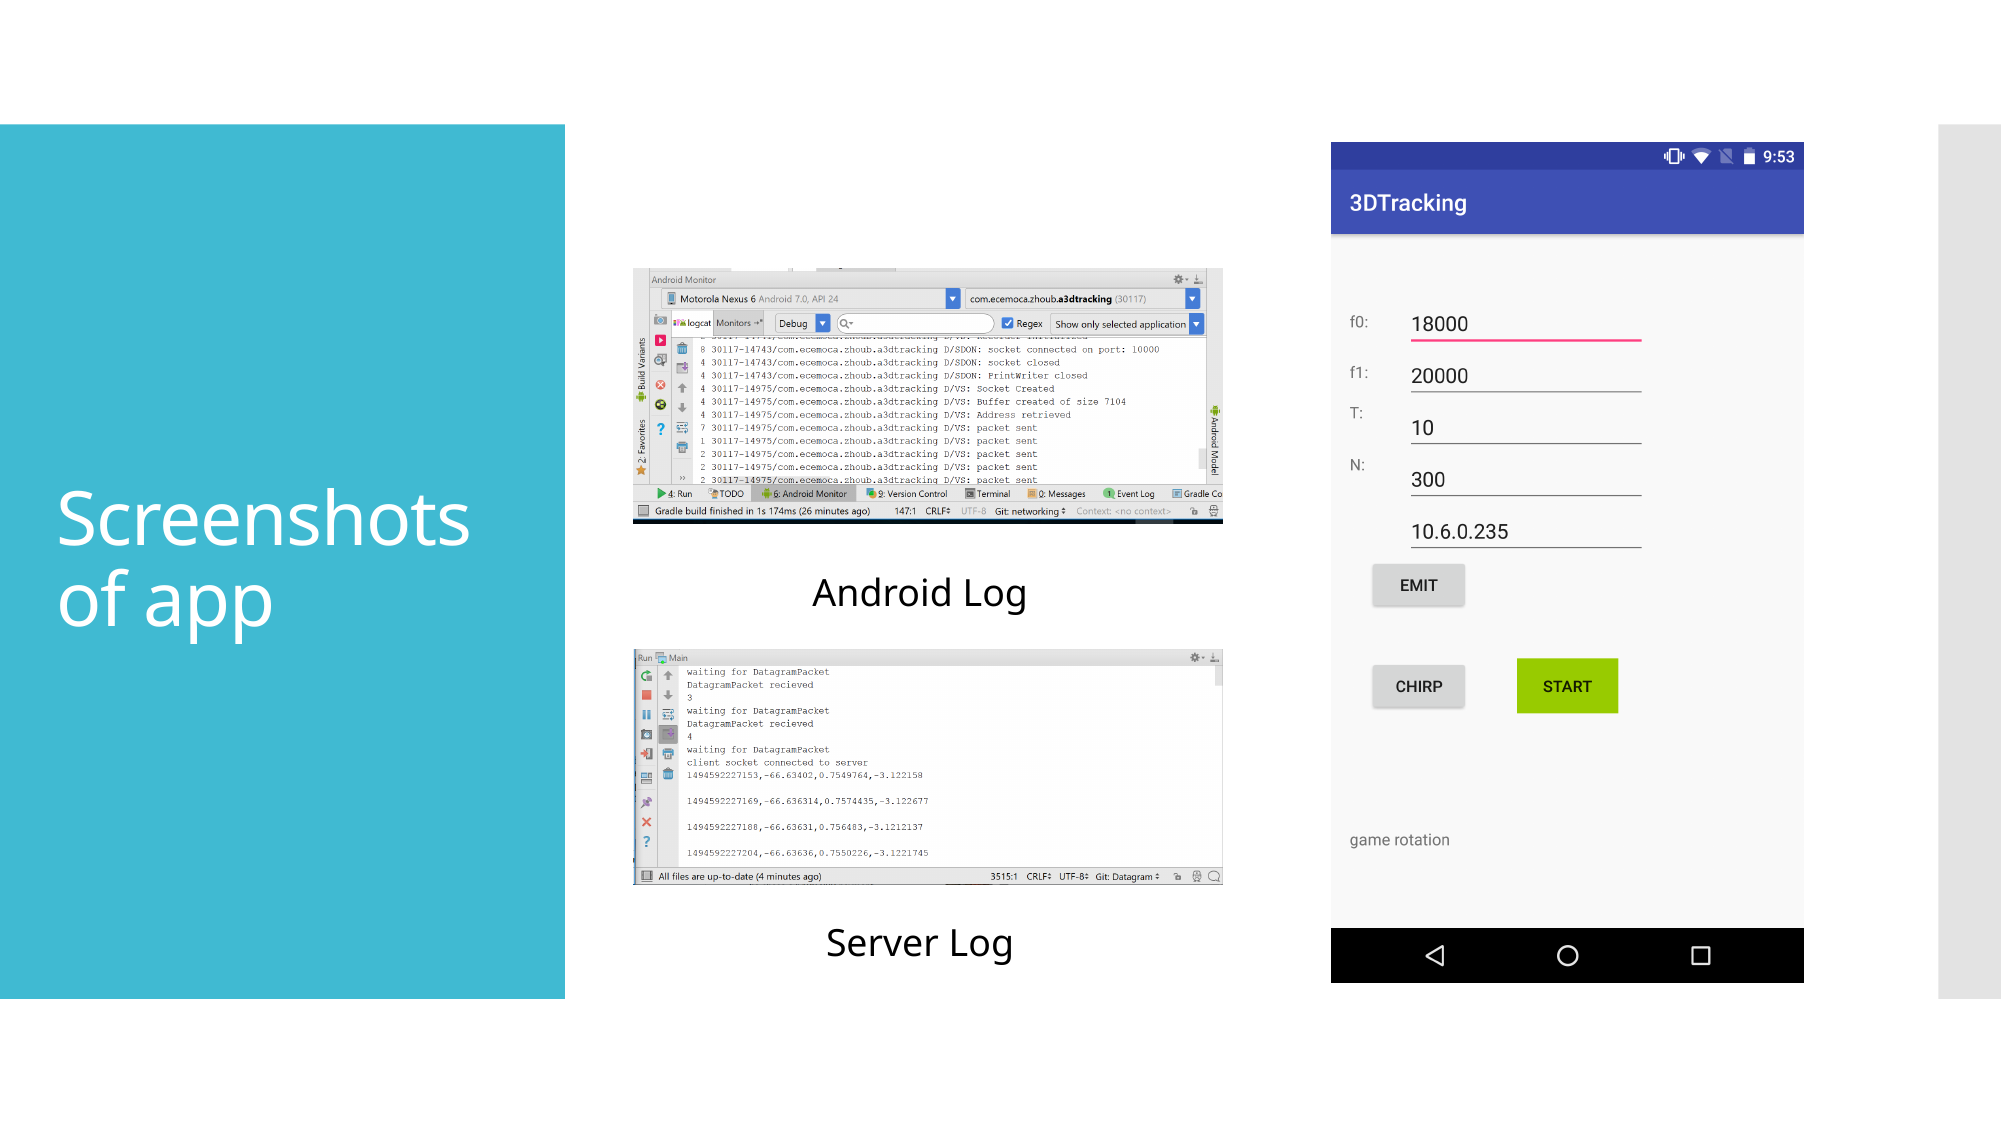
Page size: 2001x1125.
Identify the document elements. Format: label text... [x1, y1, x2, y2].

text_box Server Log [678, 911, 1163, 972]
title Screenshots of app [41, 184, 525, 940]
picture [1331, 142, 1804, 983]
text_box Android Log [678, 561, 1163, 622]
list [633, 268, 1223, 524]
picture [633, 649, 1223, 886]
